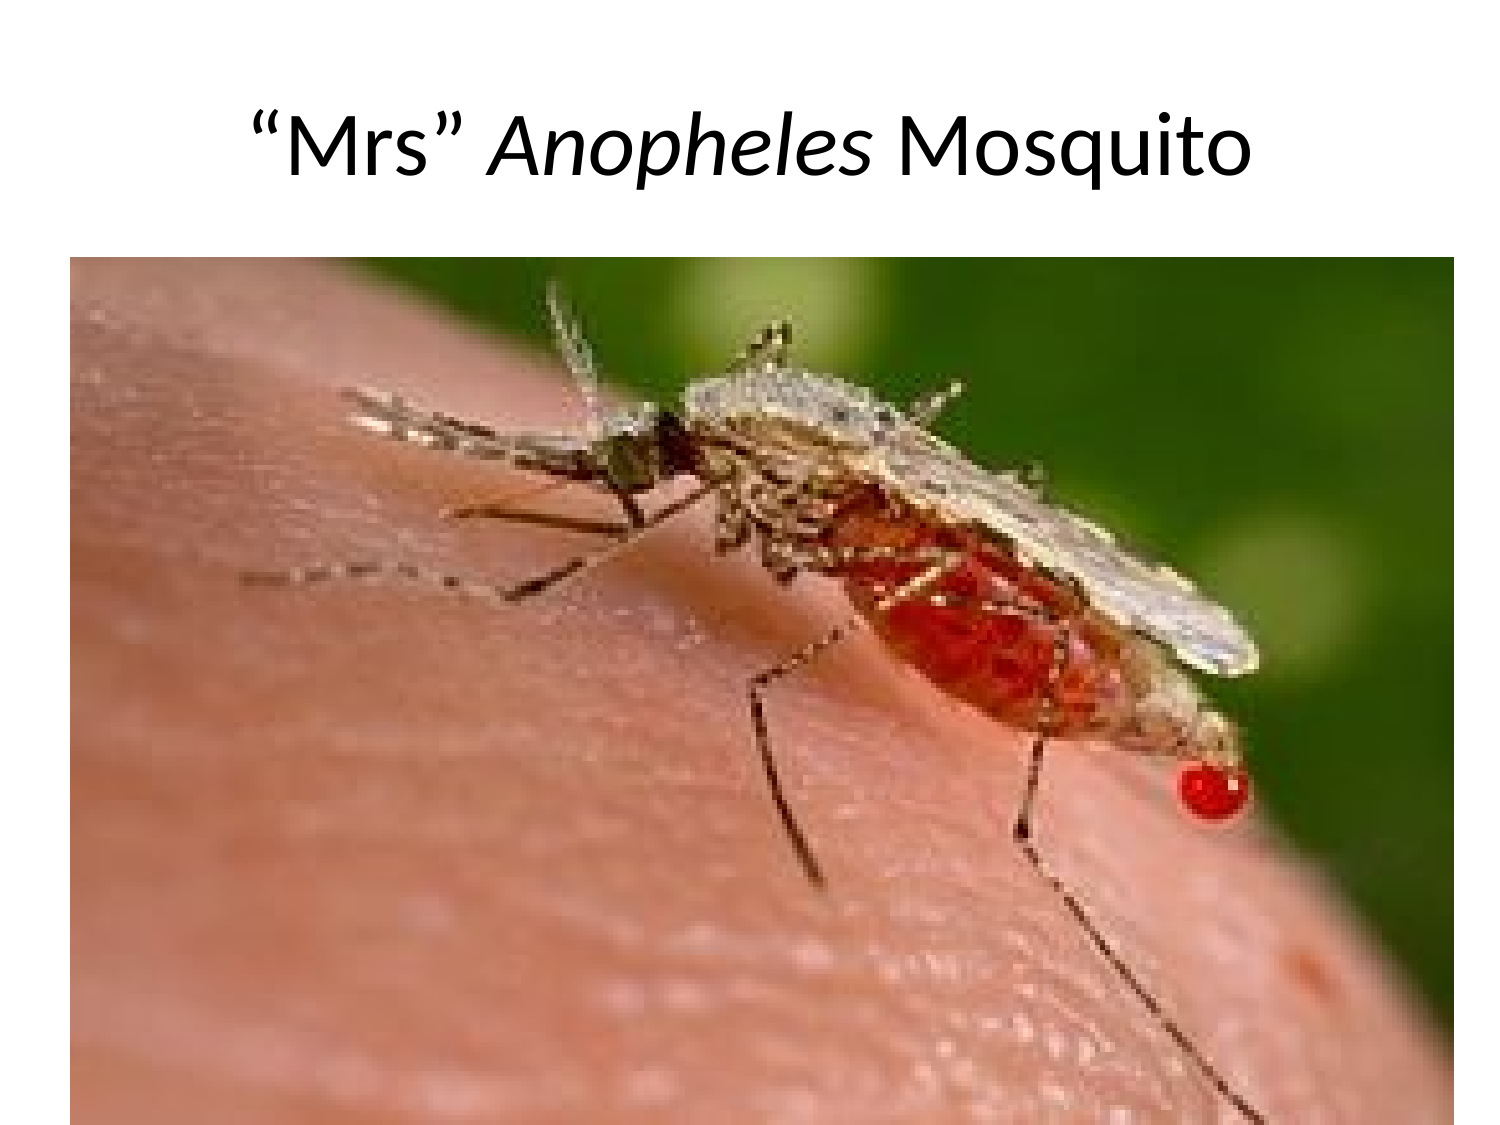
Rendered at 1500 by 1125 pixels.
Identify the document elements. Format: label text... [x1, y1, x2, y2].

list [70, 257, 1454, 1125]
title “Mrs” Anopheles Mosquito [75, 45, 1425, 233]
